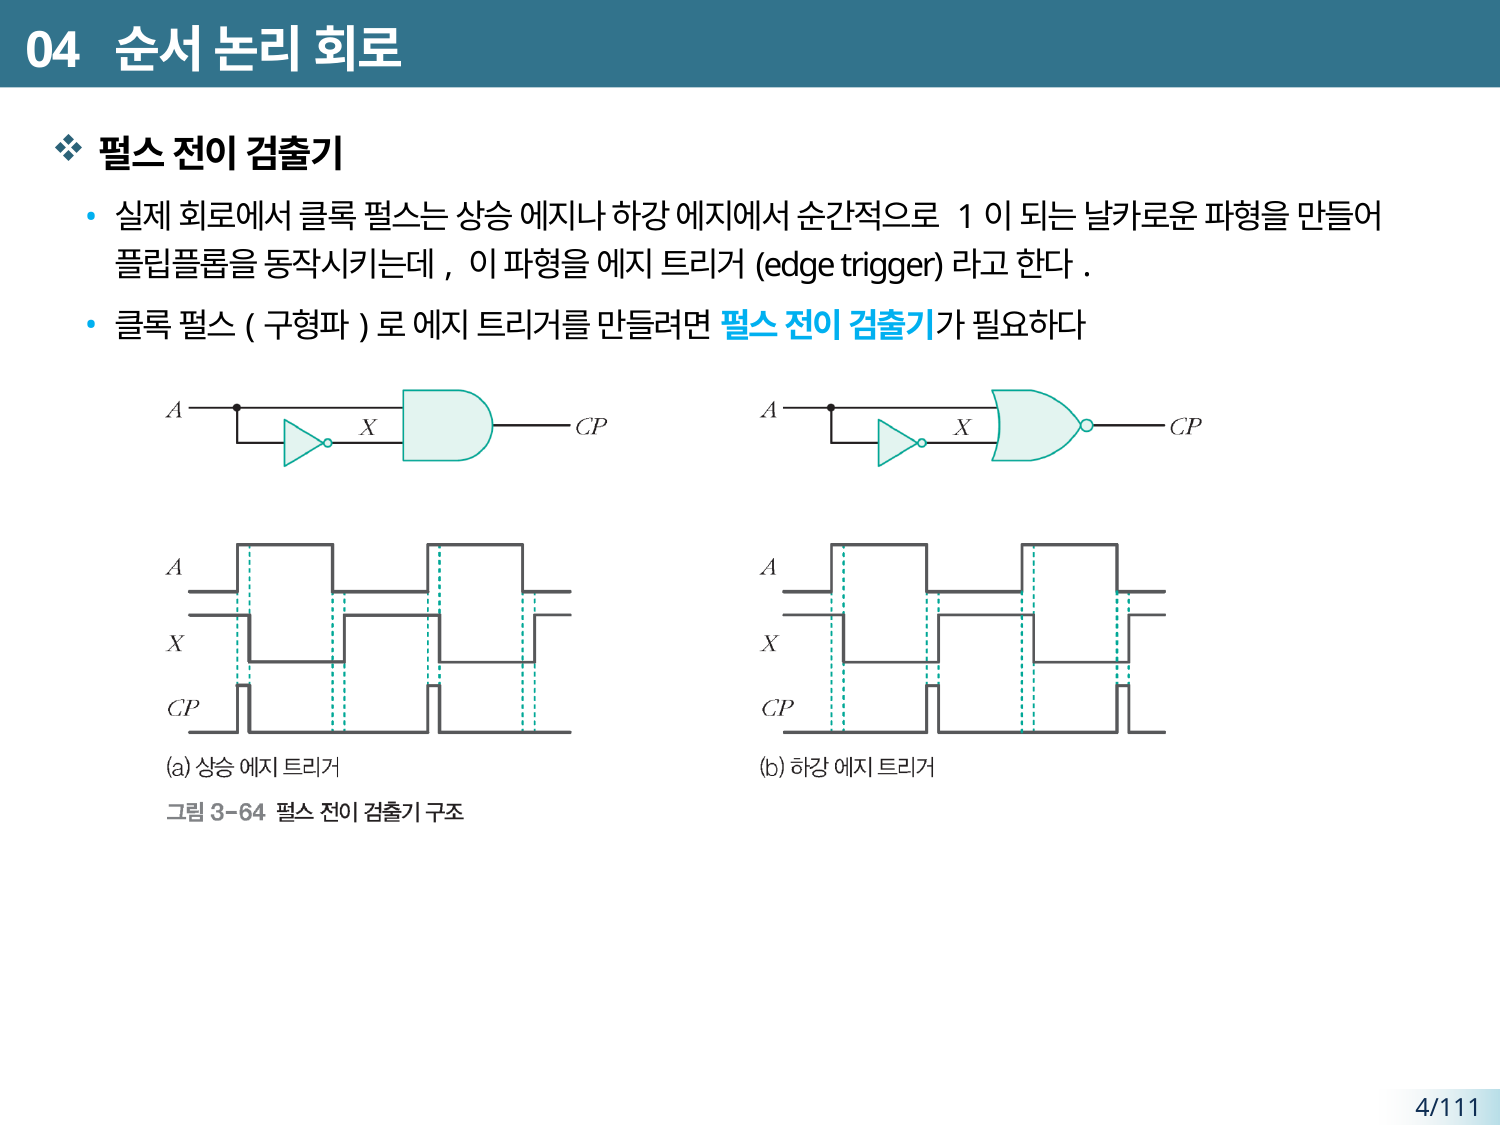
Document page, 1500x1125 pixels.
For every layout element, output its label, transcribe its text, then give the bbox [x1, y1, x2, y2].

picture [159, 385, 1206, 836]
title 04 순서 논리 회로 [10, 8, 1288, 87]
list 펄스 전이 검출기 실제 회로에서 클록 펄스는 상승 에지나 하강 에지에서 순간적으로 1이 되는 날카로운 파형을 만들어 플립플롭을 동작시키는데, 이 파형을 에지 트리거(edge trigger)라고 한다. 클록 펄스(구형파)로 에지 트리거를 만들려면 펄스 전이 검출기가 필요하다 [10, 113, 1481, 1044]
